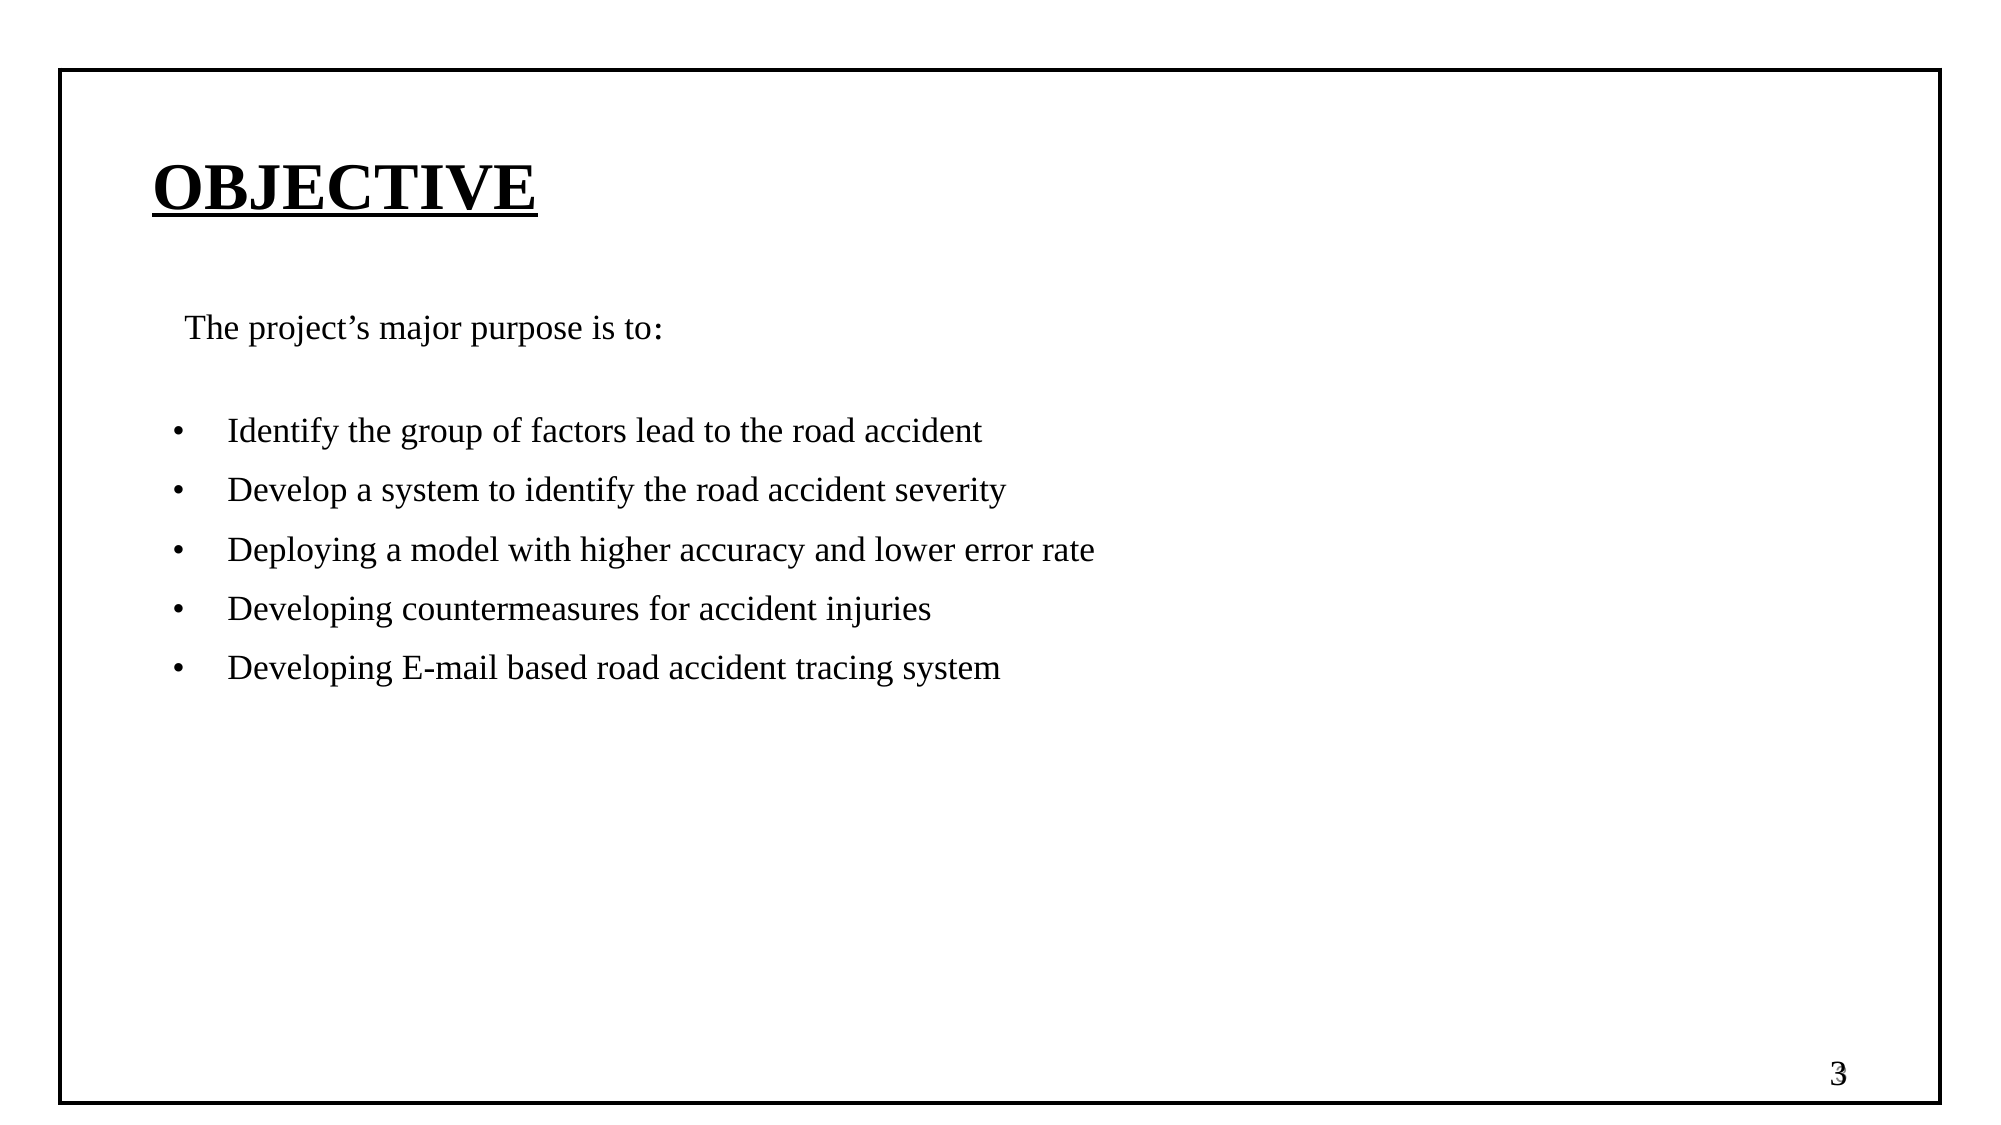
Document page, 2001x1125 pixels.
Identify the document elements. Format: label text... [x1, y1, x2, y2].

list The project’s major purpose is to: Identify the group of factors lead to the road accident Develop a system to identify the road accident severity Deploying a model with higher accuracy and lower error rate Developing countermeasures for accident injuries Developing E-mail based road accident tracing system [137, 280, 1863, 1014]
text_box 3 [1412, 1041, 1863, 1102]
table_header [62, 72, 1938, 1101]
title OBJECTIVE [137, 130, 1863, 249]
